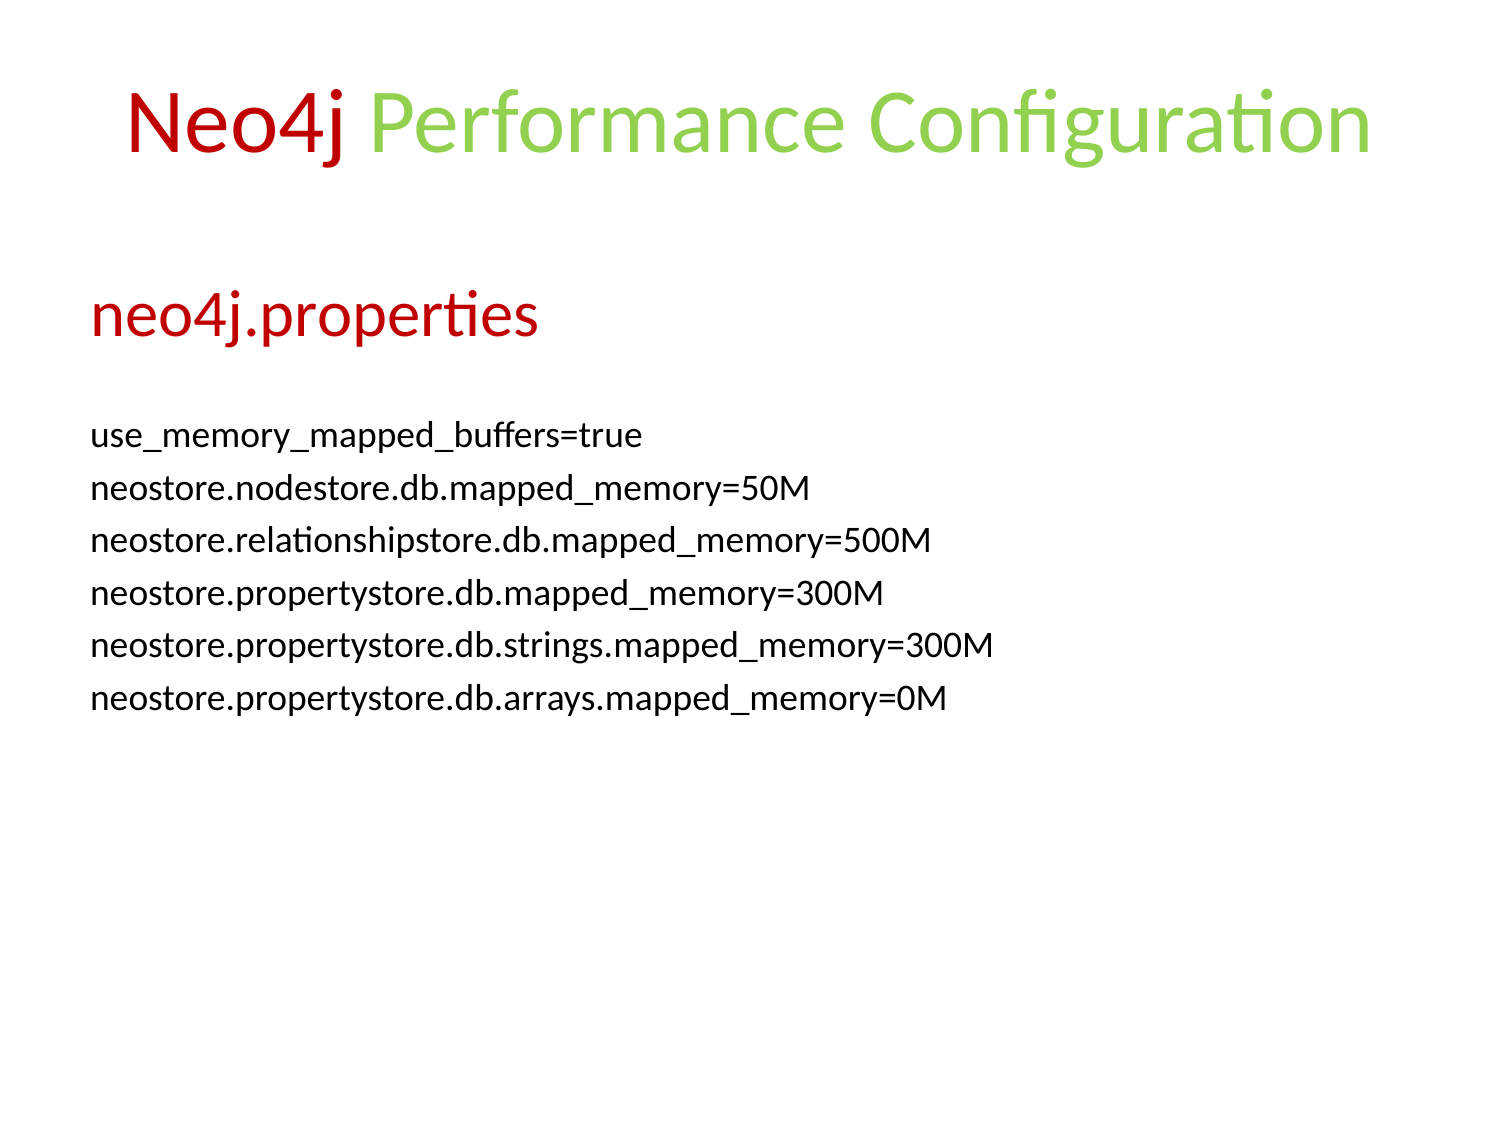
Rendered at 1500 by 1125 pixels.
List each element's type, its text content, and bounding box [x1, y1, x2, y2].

title Neo4j Performance Configuration [75, 45, 1425, 188]
list neo4j.properties use_memory_mapped_buffers=true neostore.nodestore.db.mapped_memory=50M neostore.relationshipstore.db.mapped_memory=500M neostore.propertystore.db.mapped_memory=300M neostore.propertystore.db.strings.mapped_memory=300M neostore.propertystore.db.arrays.mapped_memory=0M [75, 262, 1425, 1005]
